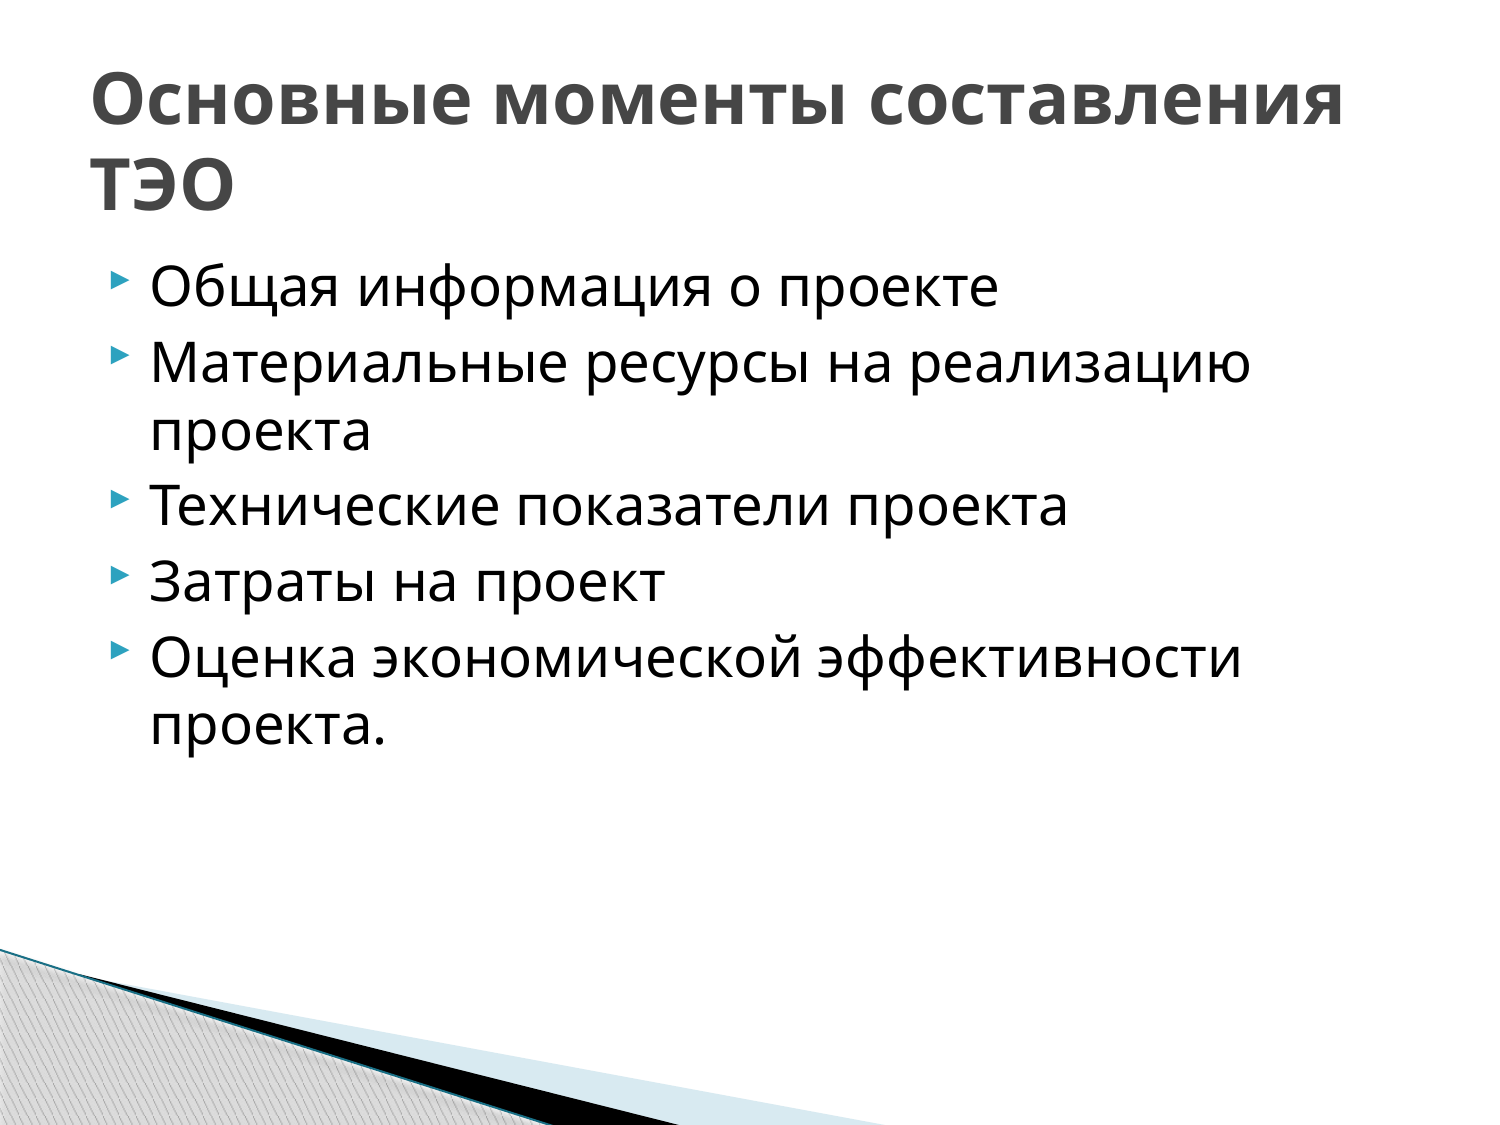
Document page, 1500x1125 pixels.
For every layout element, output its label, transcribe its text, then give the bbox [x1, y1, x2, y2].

title Основные моменты составления ТЭО [75, 45, 1425, 233]
list Общая информация о проекте Материальные ресурсы на реализацию проекта Технические показатели проекта Затраты на проект Оценка экономической эффективности проекта. [75, 243, 1425, 986]
